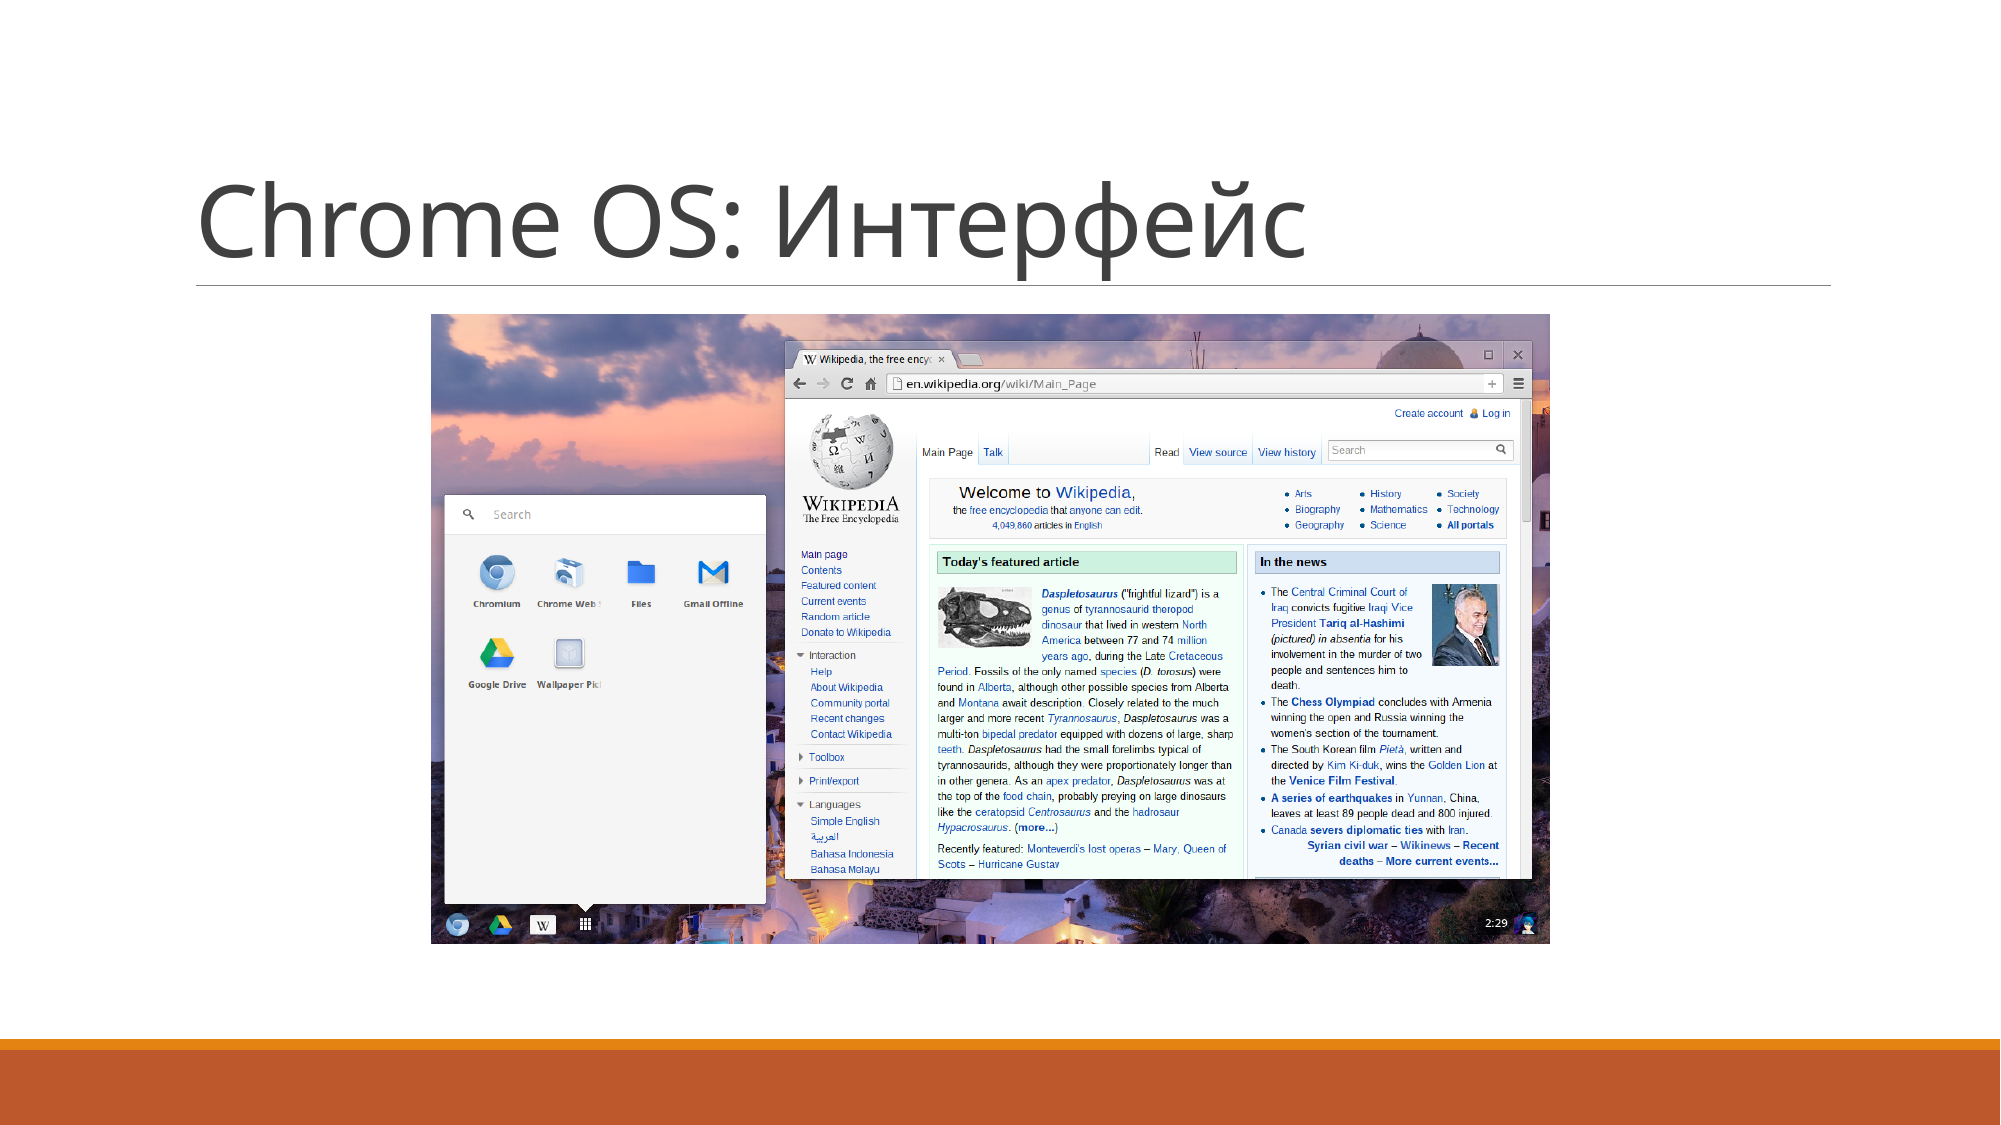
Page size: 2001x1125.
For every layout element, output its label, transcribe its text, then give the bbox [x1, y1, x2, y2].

title Chrome OS: Интерфейс [180, 47, 1830, 285]
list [430, 313, 1550, 944]
